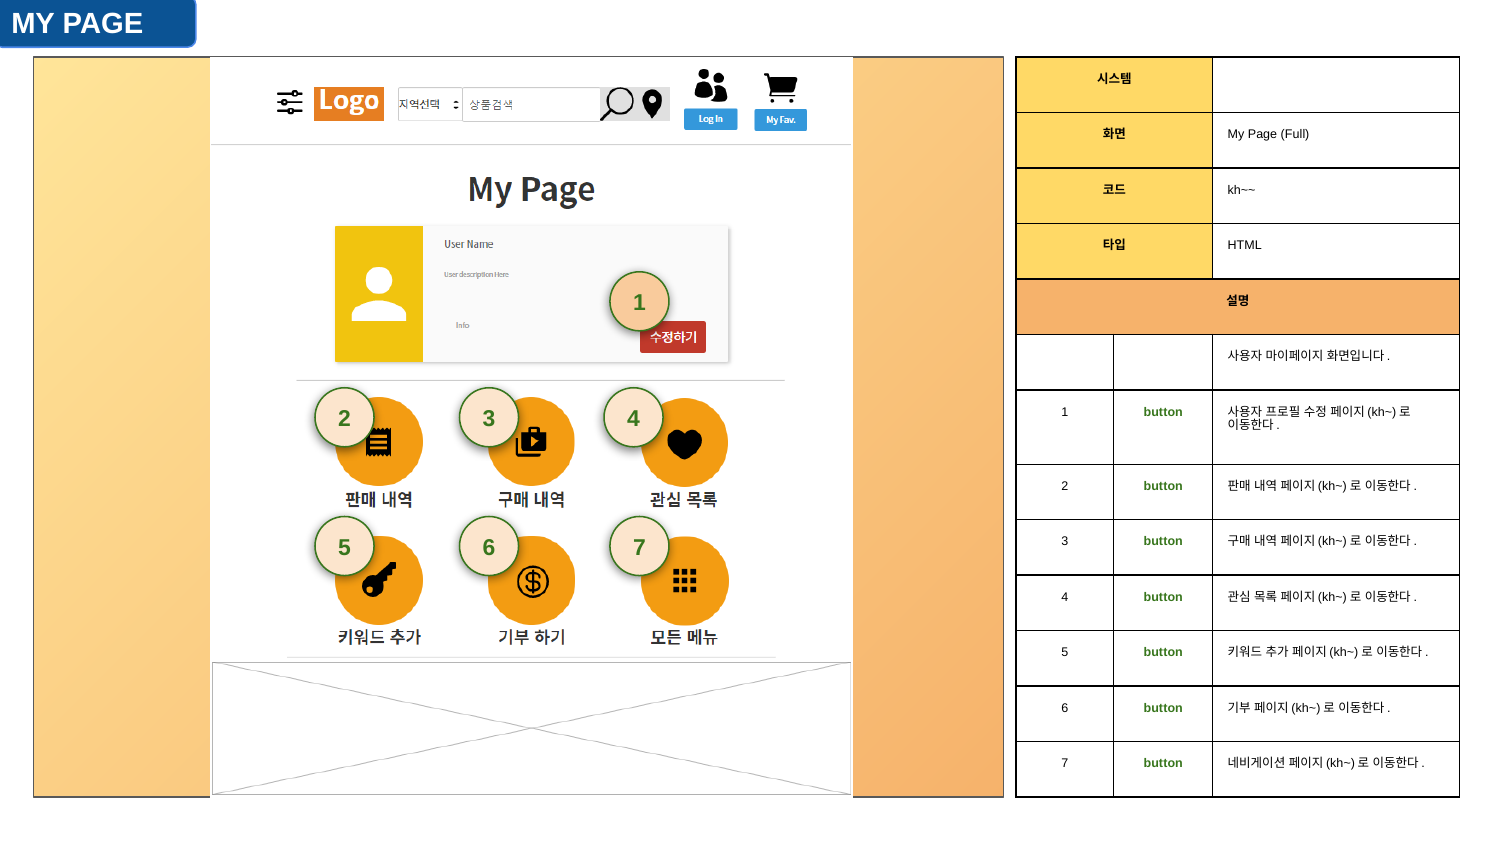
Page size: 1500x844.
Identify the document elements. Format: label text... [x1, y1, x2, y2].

picture [210, 56, 853, 798]
table_cell 사용자 프로필 수정 페이지(kh~)로 이동한다. [1213, 391, 1459, 464]
table_header 시스템 [1017, 58, 1212, 112]
text_box [33, 57, 208, 798]
table_cell 1 [1017, 391, 1113, 464]
table_cell HTML [1213, 224, 1459, 278]
table_cell 관심 목록 페이지(kh~)로 이동한다. [1213, 576, 1459, 630]
table_cell My Page (Full) [1213, 113, 1459, 167]
table_cell 3 [1017, 520, 1113, 574]
table_cell 판매 내역 페이지(kh~)로 이동한다. [1213, 465, 1459, 519]
table_cell button [1114, 742, 1212, 796]
table_cell 2 [1017, 465, 1113, 519]
table_cell button [1114, 631, 1212, 685]
table_cell 화면 [1017, 113, 1212, 167]
table_cell 6 [1017, 687, 1113, 741]
table_cell button [1114, 687, 1212, 741]
table_cell 네비게이션 페이지(kh~)로 이동한다. [1213, 742, 1459, 796]
table_cell 코드 [1017, 169, 1212, 223]
table_cell 5 [1017, 631, 1113, 685]
text_box MY PAGE [0, 0, 196, 48]
table_cell 4 [1017, 576, 1113, 630]
table_cell 사용자 마이페이지 화면입니다. [1213, 335, 1459, 389]
table_cell button [1114, 576, 1212, 630]
table_cell [1114, 335, 1212, 389]
table_cell 기부 페이지(kh~)로 이동한다. [1213, 687, 1459, 741]
table_cell 구매 내역 페이지(kh~)로 이동한다. [1213, 520, 1459, 574]
table_header [1213, 58, 1459, 112]
table_cell 설명 [1017, 280, 1459, 334]
table_cell button [1114, 520, 1212, 574]
table_cell [1017, 335, 1113, 389]
table_cell 키워드 추가 페이지(kh~)로 이동한다. [1213, 631, 1459, 685]
table_cell button [1114, 391, 1212, 464]
text_box [854, 57, 1004, 798]
table_cell button [1114, 465, 1212, 519]
table_cell 7 [1017, 742, 1113, 796]
table_cell 타입 [1017, 224, 1212, 278]
table_cell kh~~ [1213, 169, 1459, 223]
